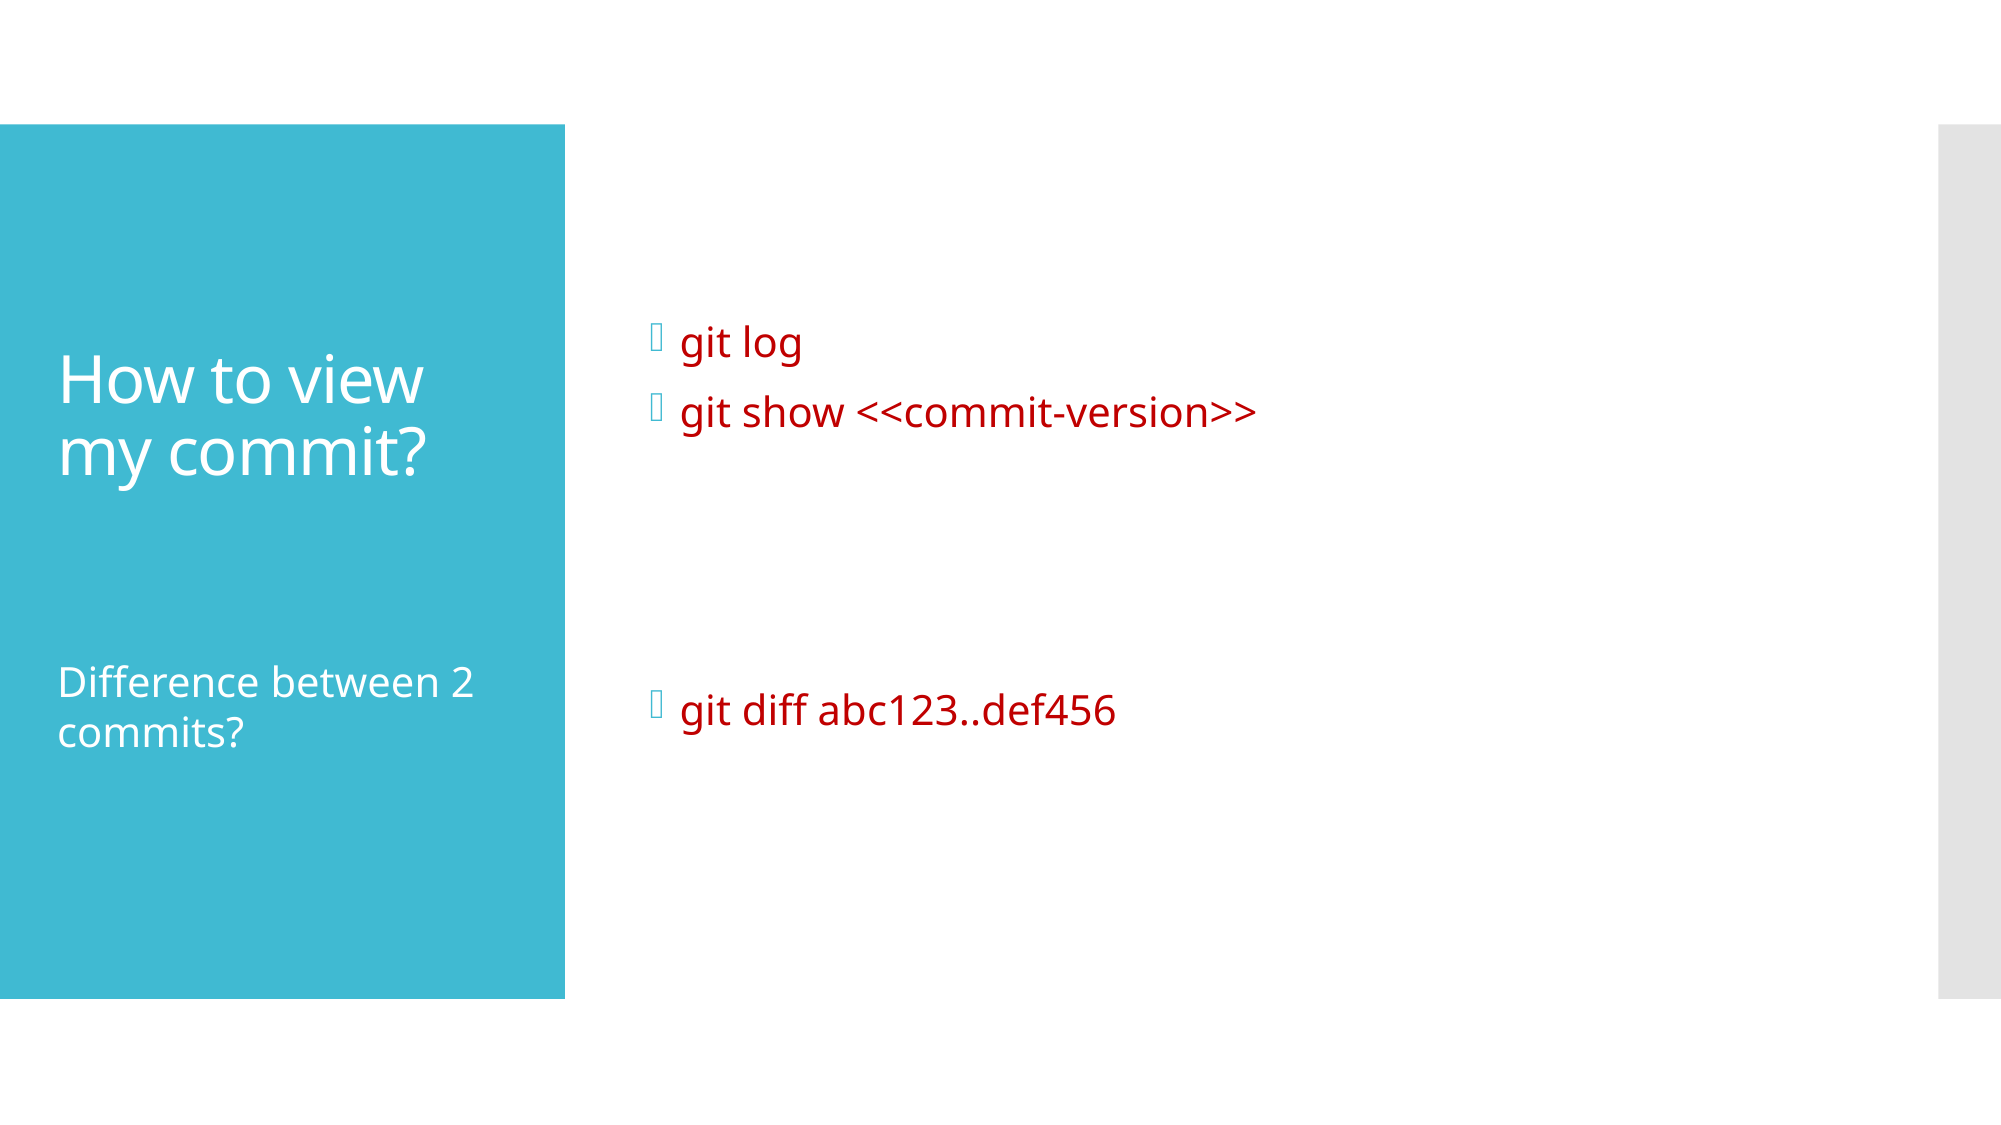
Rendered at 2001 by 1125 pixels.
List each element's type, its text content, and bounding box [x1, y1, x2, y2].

title How to view my commit? [41, 187, 507, 573]
list git log git show <<commit-version>> git diff abc123..def456 [634, 142, 1835, 983]
list Difference between 2 commits? [41, 573, 507, 955]
